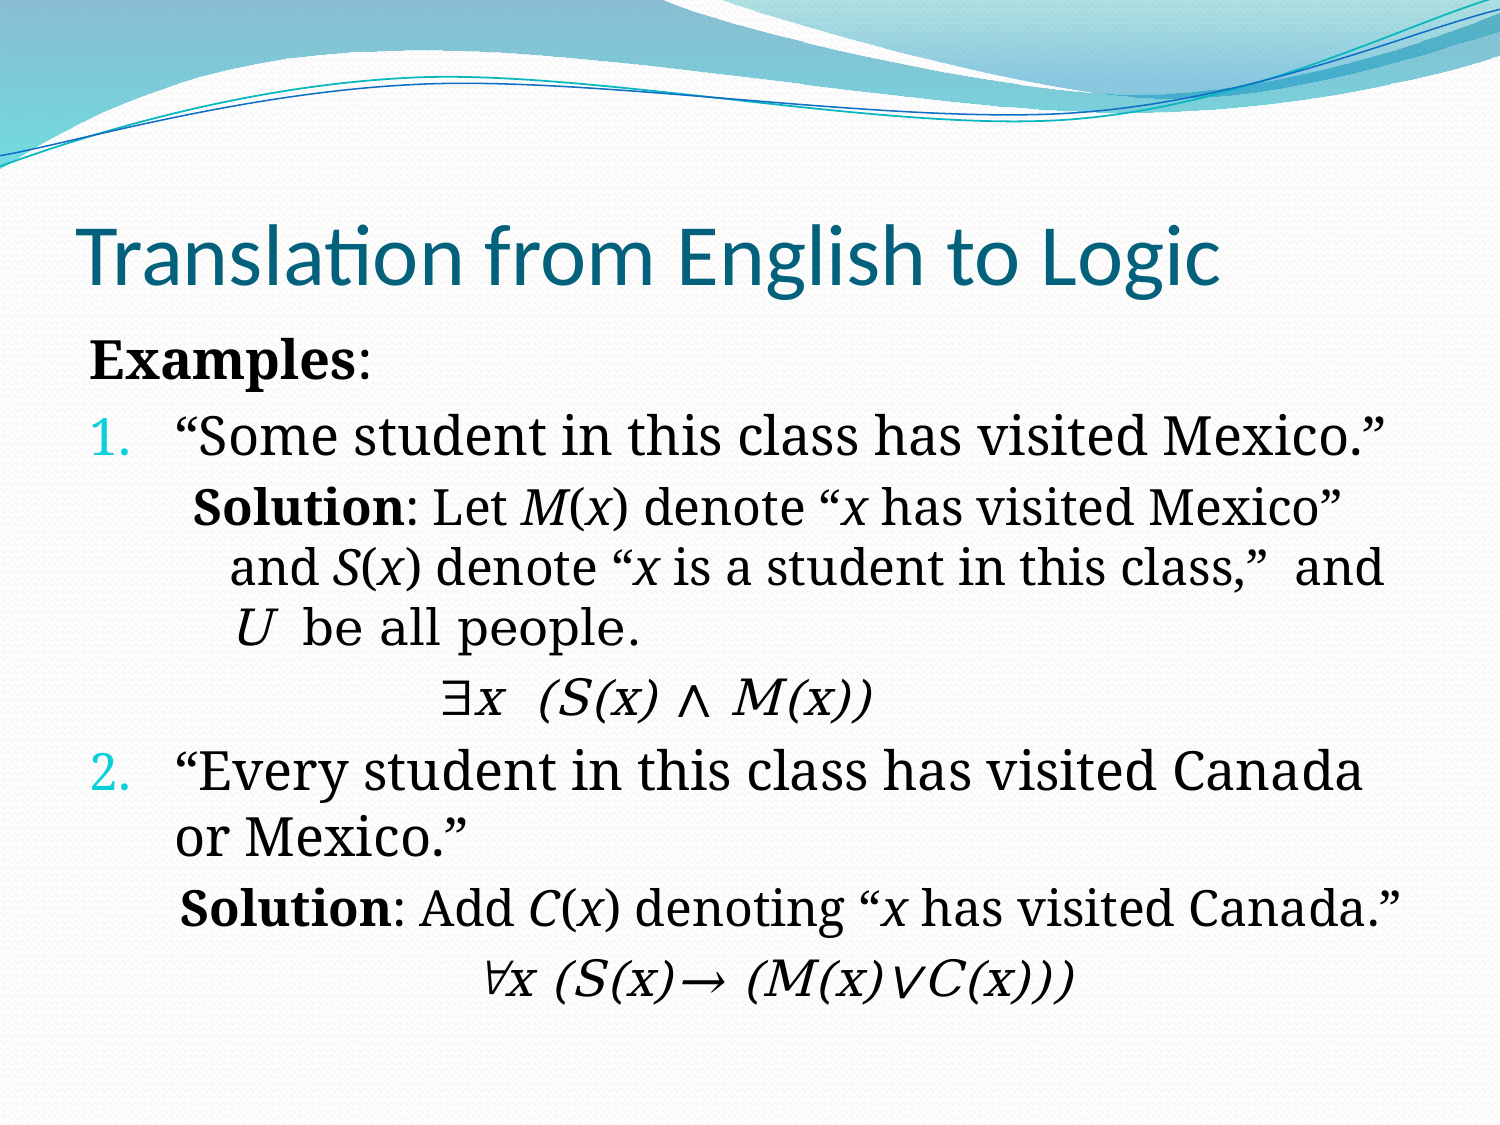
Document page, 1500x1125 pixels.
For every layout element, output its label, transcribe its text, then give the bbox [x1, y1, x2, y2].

list Examples: “Some student in this class has visited Mexico.” Solution: Let M(x) denote “x has visited Mexico” and S(x) denote “x is a student in this class,” and U be all people. x (S(x) ∧ M(x)) “Every student in this class has visited Canada or Mexico.” Solution: Add C(x) denoting “x has visited Canada.” x (S(x)→ (M(x)∨C(x))) [75, 317, 1425, 1038]
title Translation from English to Logic [75, 115, 1425, 303]
